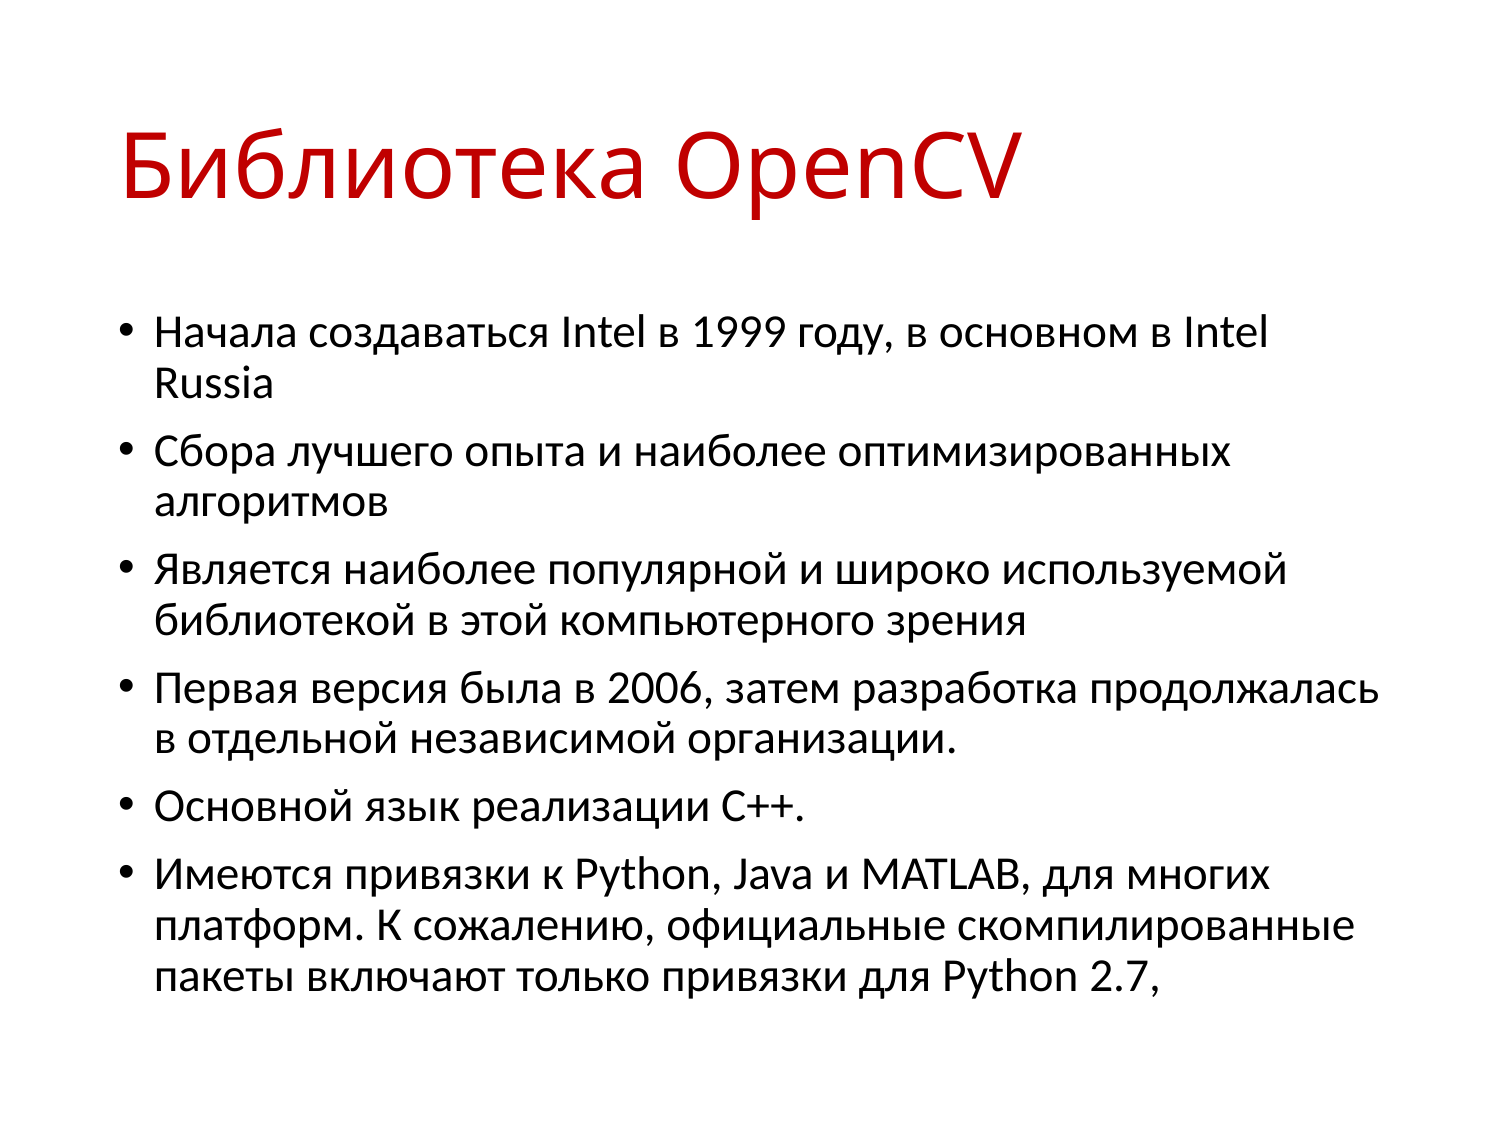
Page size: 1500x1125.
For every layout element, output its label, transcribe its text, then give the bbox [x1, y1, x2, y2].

list Начала создаваться Intel в 1999 году, в основном в Intel Russia Сбора лучшего опыта и наиболее оптимизированных алгоритмов Является наиболее популярной и широко используемой библиотекой в этой компьютерного зрения Первая версия была в 2006, затем разработка продолжалась в отдельной независимой организации. Основной язык реализации C++. Имеются привязки к Python, Java и MATLAB, для многих платформ. К сожалению, официальные скомпилированные пакеты включают только привязки для Python 2.7, [103, 299, 1397, 1014]
title Библиотека OpenCV [103, 59, 1397, 278]
